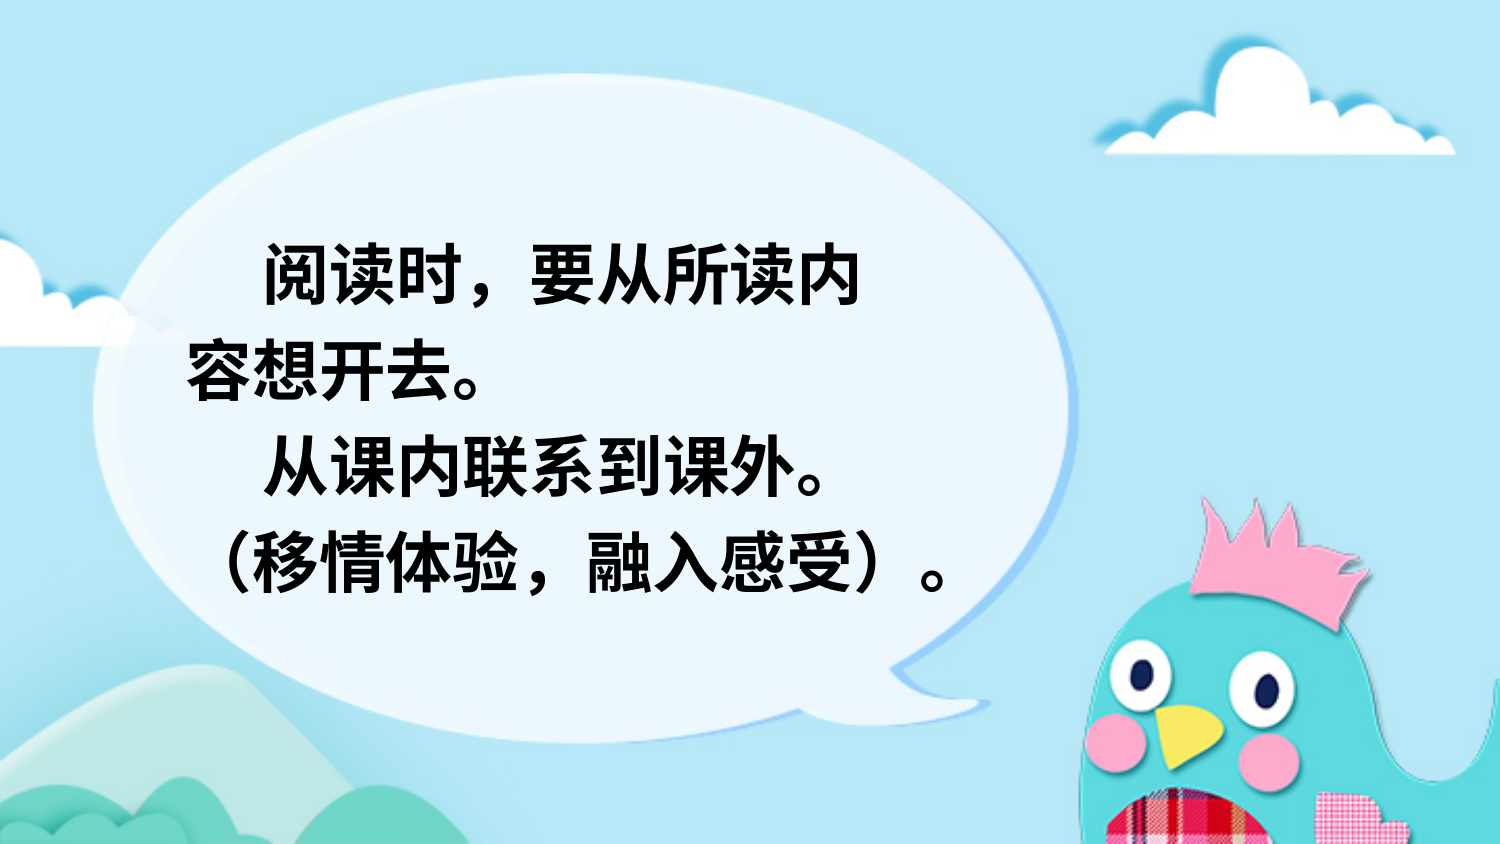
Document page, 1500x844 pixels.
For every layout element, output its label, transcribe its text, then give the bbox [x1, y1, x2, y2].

text_box 阅读时，要从所读内容想开去。 从课内联系到课外。（移情体验，融入感受）。 [171, 209, 939, 608]
picture [0, 0, 1500, 844]
